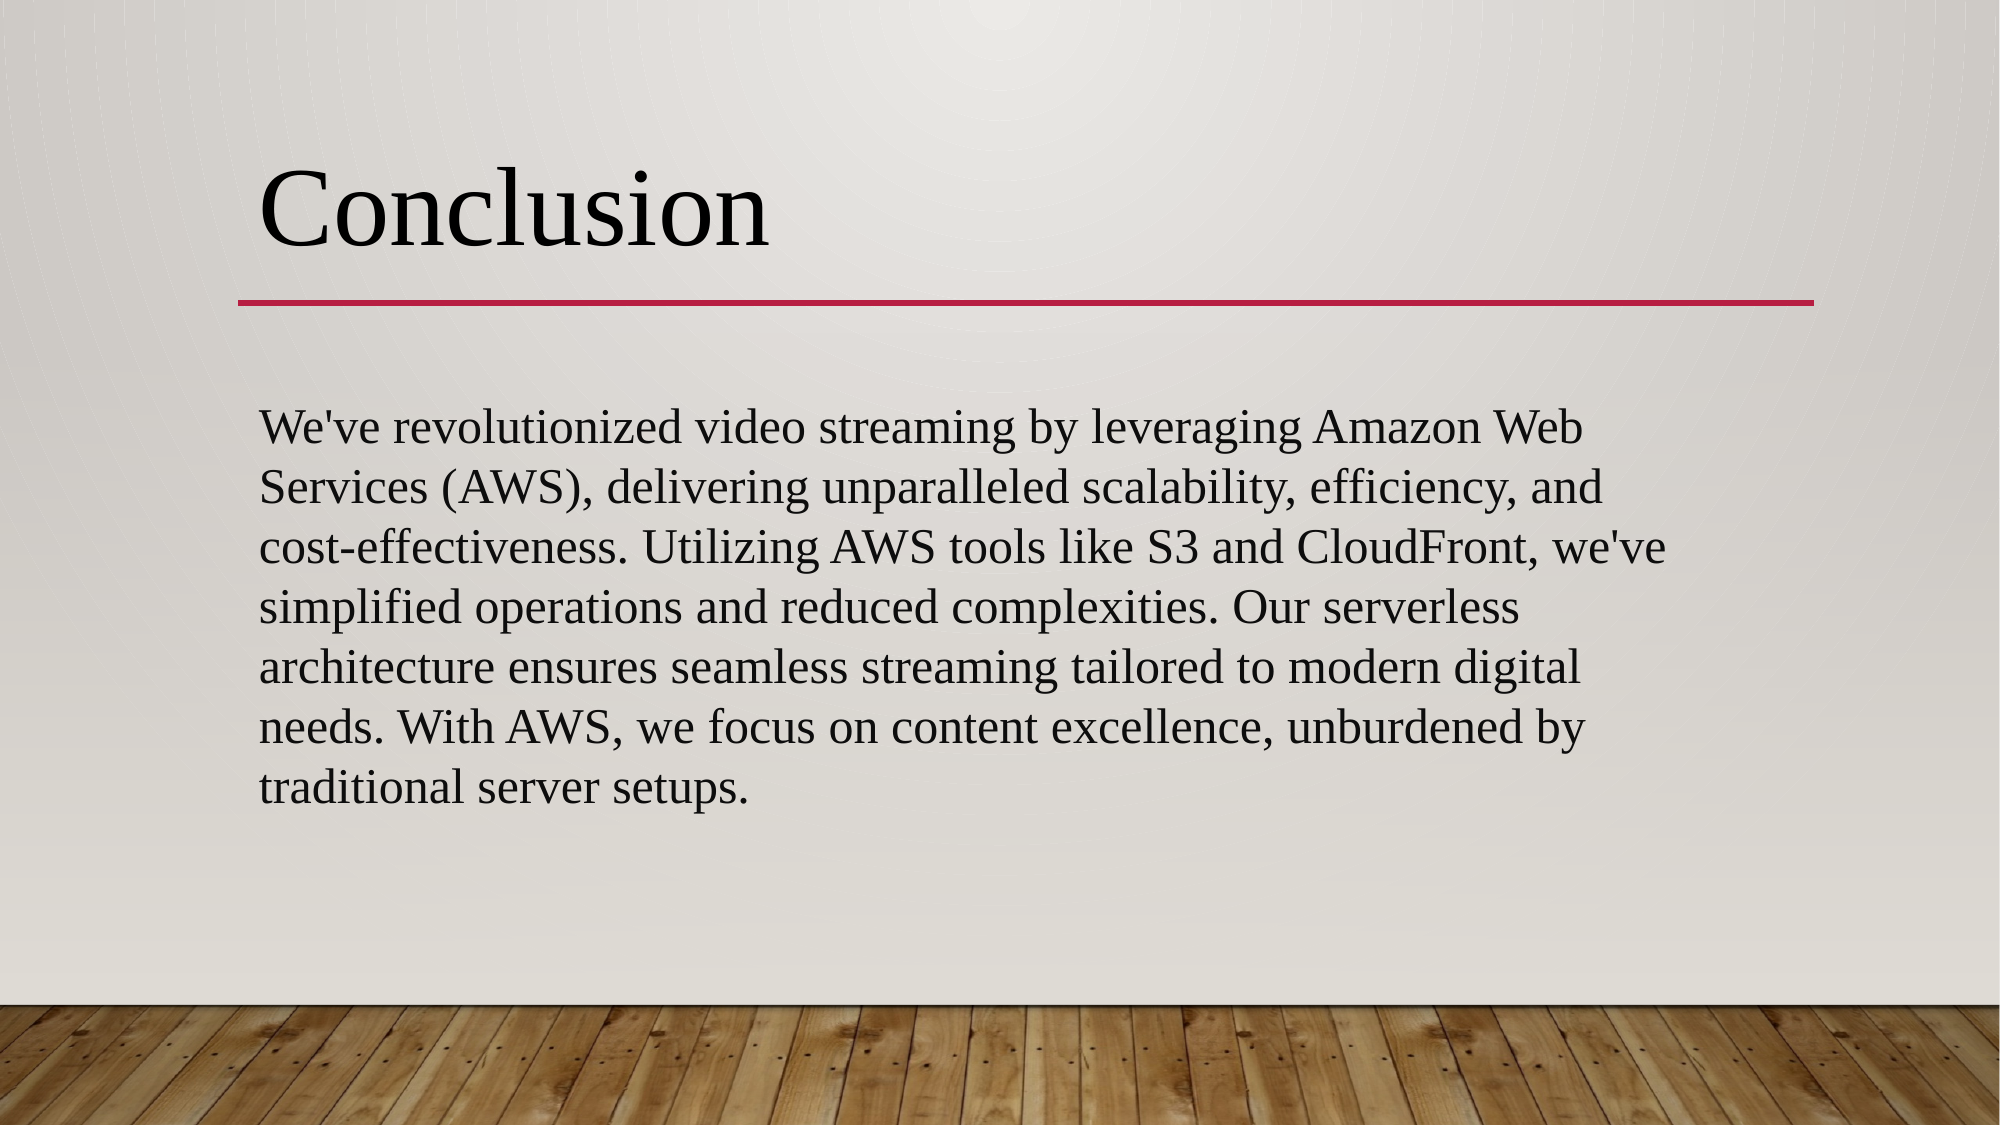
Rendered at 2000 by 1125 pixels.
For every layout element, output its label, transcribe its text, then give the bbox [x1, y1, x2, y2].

text_box Conclusion [243, 125, 1130, 276]
text_box We've revolutionized video streaming by leveraging Amazon Web Services (AWS), delivering unparalleled scalability, efficiency, and cost-effectiveness. Utilizing AWS tools like S3 and CloudFront, we've simplified operations and reduced complexities. Our serverless architecture ensures seamless streaming tailored to modern digital needs. With AWS, we focus on content excellence, unburdened by traditional server setups. [244, 326, 1709, 821]
picture [0, 1005, 2000, 1125]
